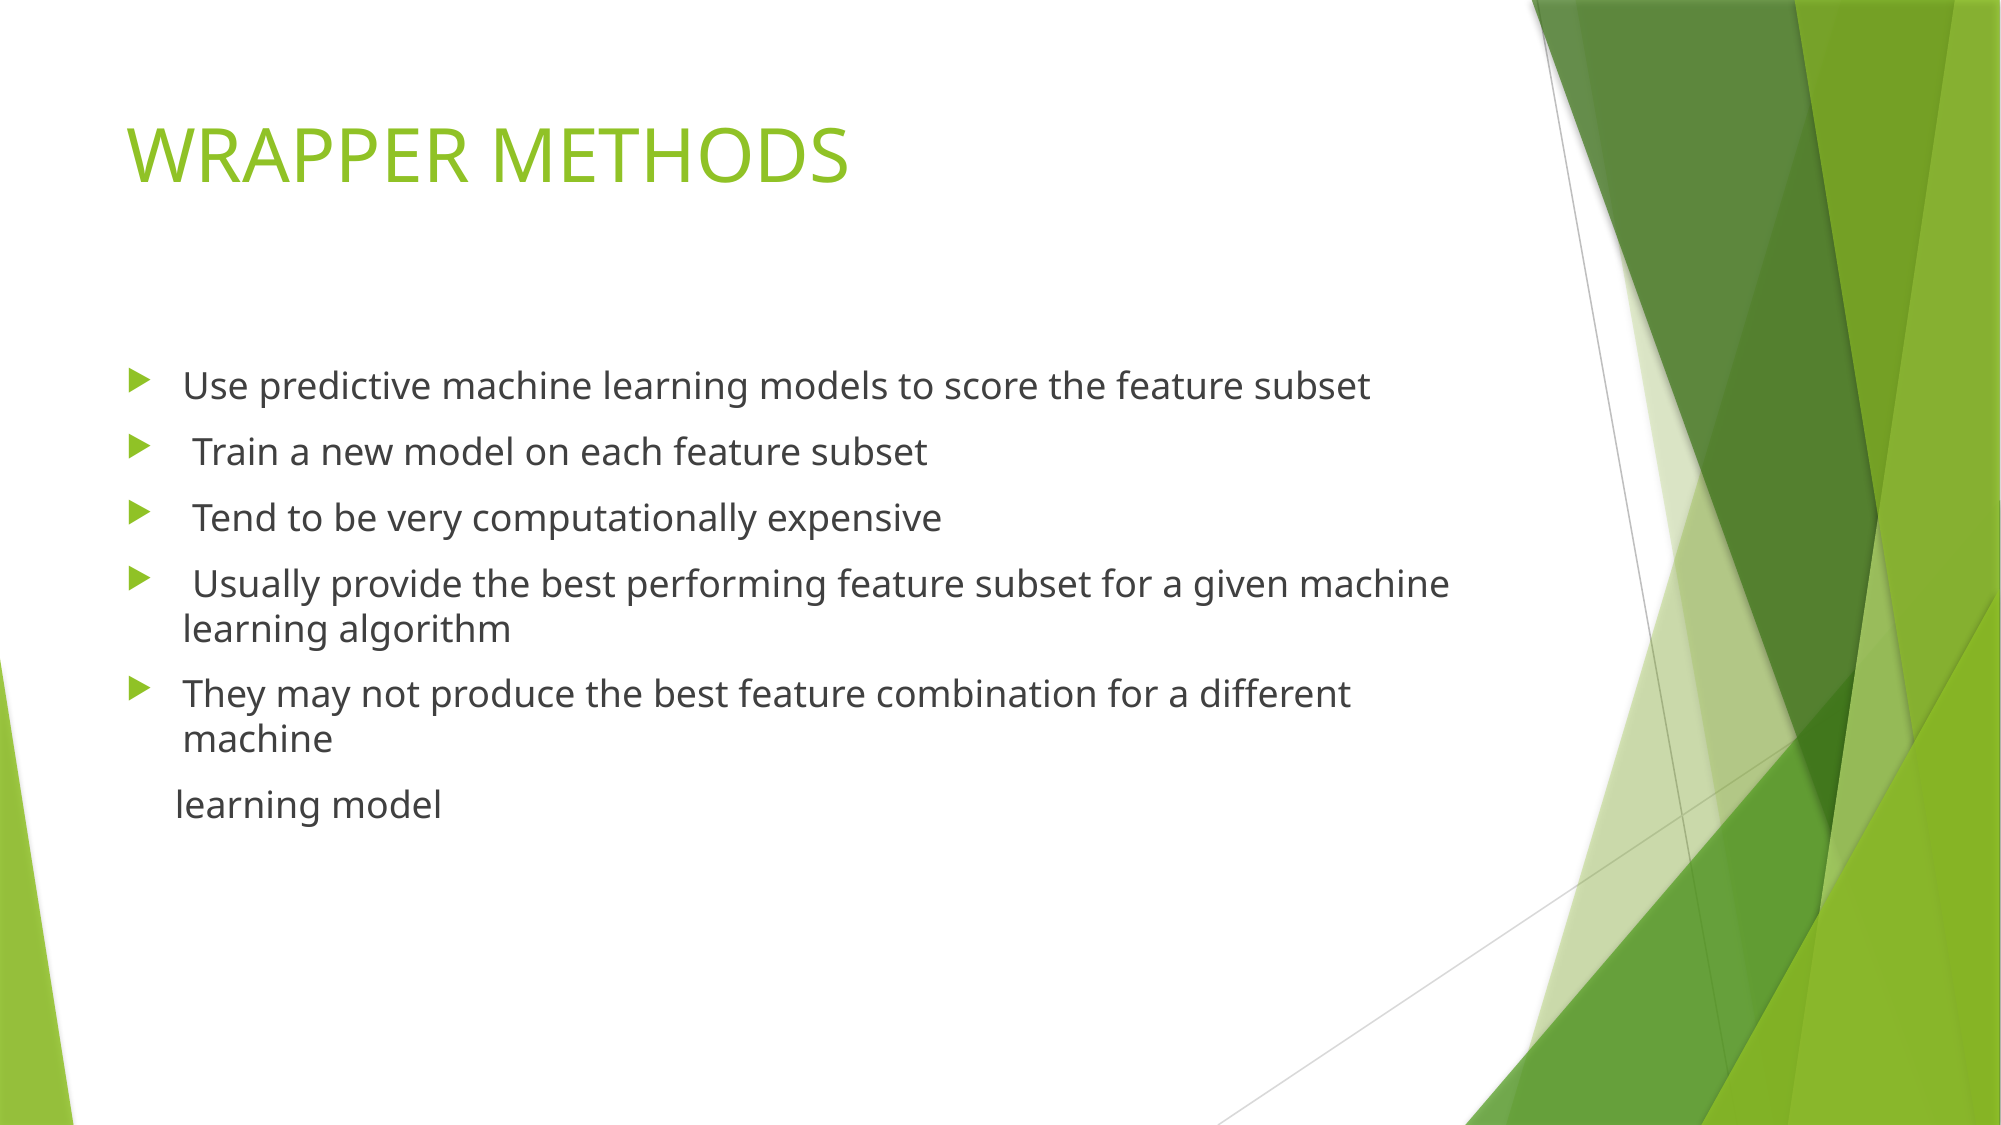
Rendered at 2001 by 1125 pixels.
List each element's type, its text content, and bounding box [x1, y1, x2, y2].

list Use predictive machine learning models to score the feature subset Train a new model on each feature subset Tend to be very computationally expensive Usually provide the best performing feature subset for a given machine learning algorithm They may not produce the best feature combination for a different machine learning model [111, 354, 1522, 992]
title WRAPPER METHODS [111, 99, 1522, 317]
